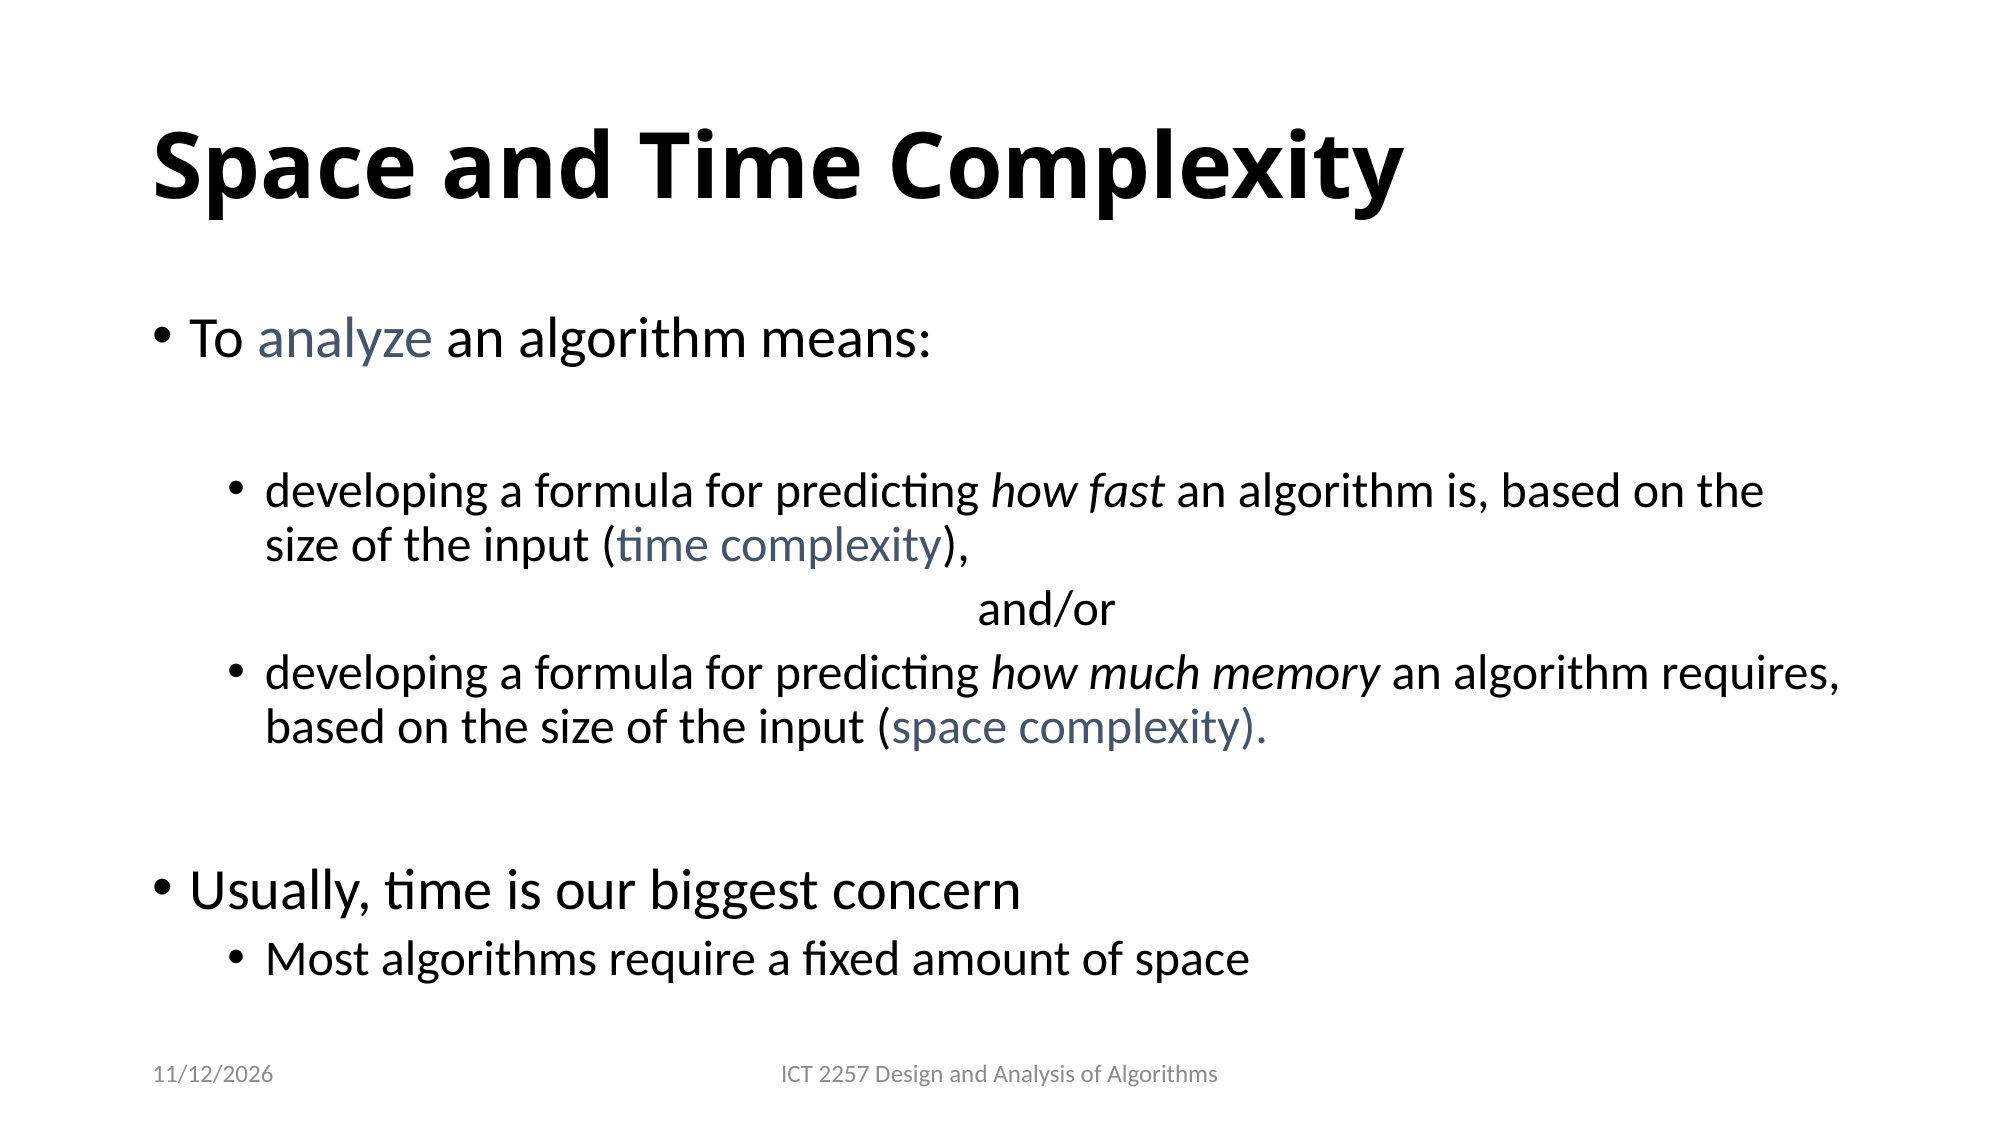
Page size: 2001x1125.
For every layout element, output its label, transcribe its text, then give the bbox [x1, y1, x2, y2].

footer ICT 2257 Design and Analysis of Algorithms [662, 1042, 1338, 1103]
list To analyze an algorithm means: developing a formula for predicting how fast an algorithm is, based on the size of the input (time complexity), and/or developing a formula for predicting how much memory an algorithm requires, based on the size of the input (space complexity). Usually, time is our biggest concern Most algorithms require a fixed amount of space [137, 299, 1863, 1014]
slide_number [137, 1042, 588, 1103]
title Space and Time Complexity [137, 59, 1863, 278]
